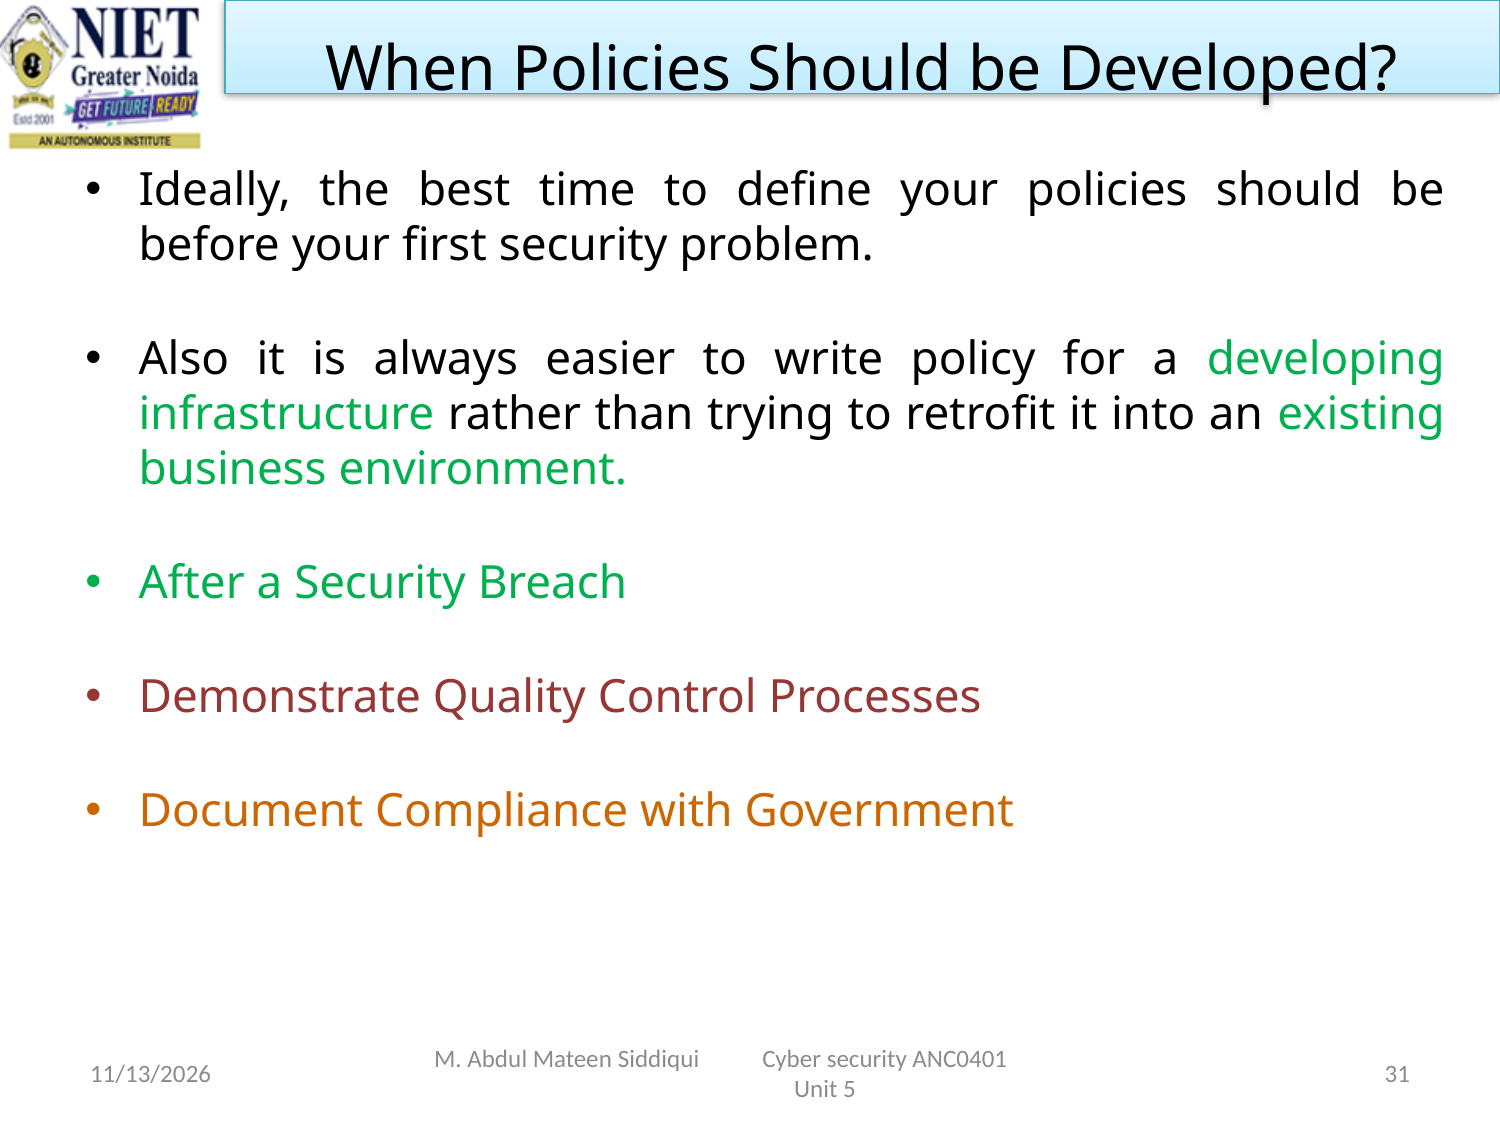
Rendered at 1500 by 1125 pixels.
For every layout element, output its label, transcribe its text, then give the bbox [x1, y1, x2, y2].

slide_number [75, 1043, 412, 1103]
text_box When Policies Should be Developed? [224, 0, 1500, 94]
slide_number 31 [1074, 1043, 1425, 1103]
footer M. Abdul Mateen Siddiqui Cyber security ANC0401 Unit 5 [412, 1043, 1074, 1103]
list Ideally, the best time to define your policies should be before your first security problem. Also it is always easier to write policy for a developing infrastructure rather than trying to retrofit it into an existing business environment. After a Security Breach Demonstrate Quality Control Processes Document Compliance with Government [70, 152, 1461, 1043]
picture [0, 0, 207, 154]
